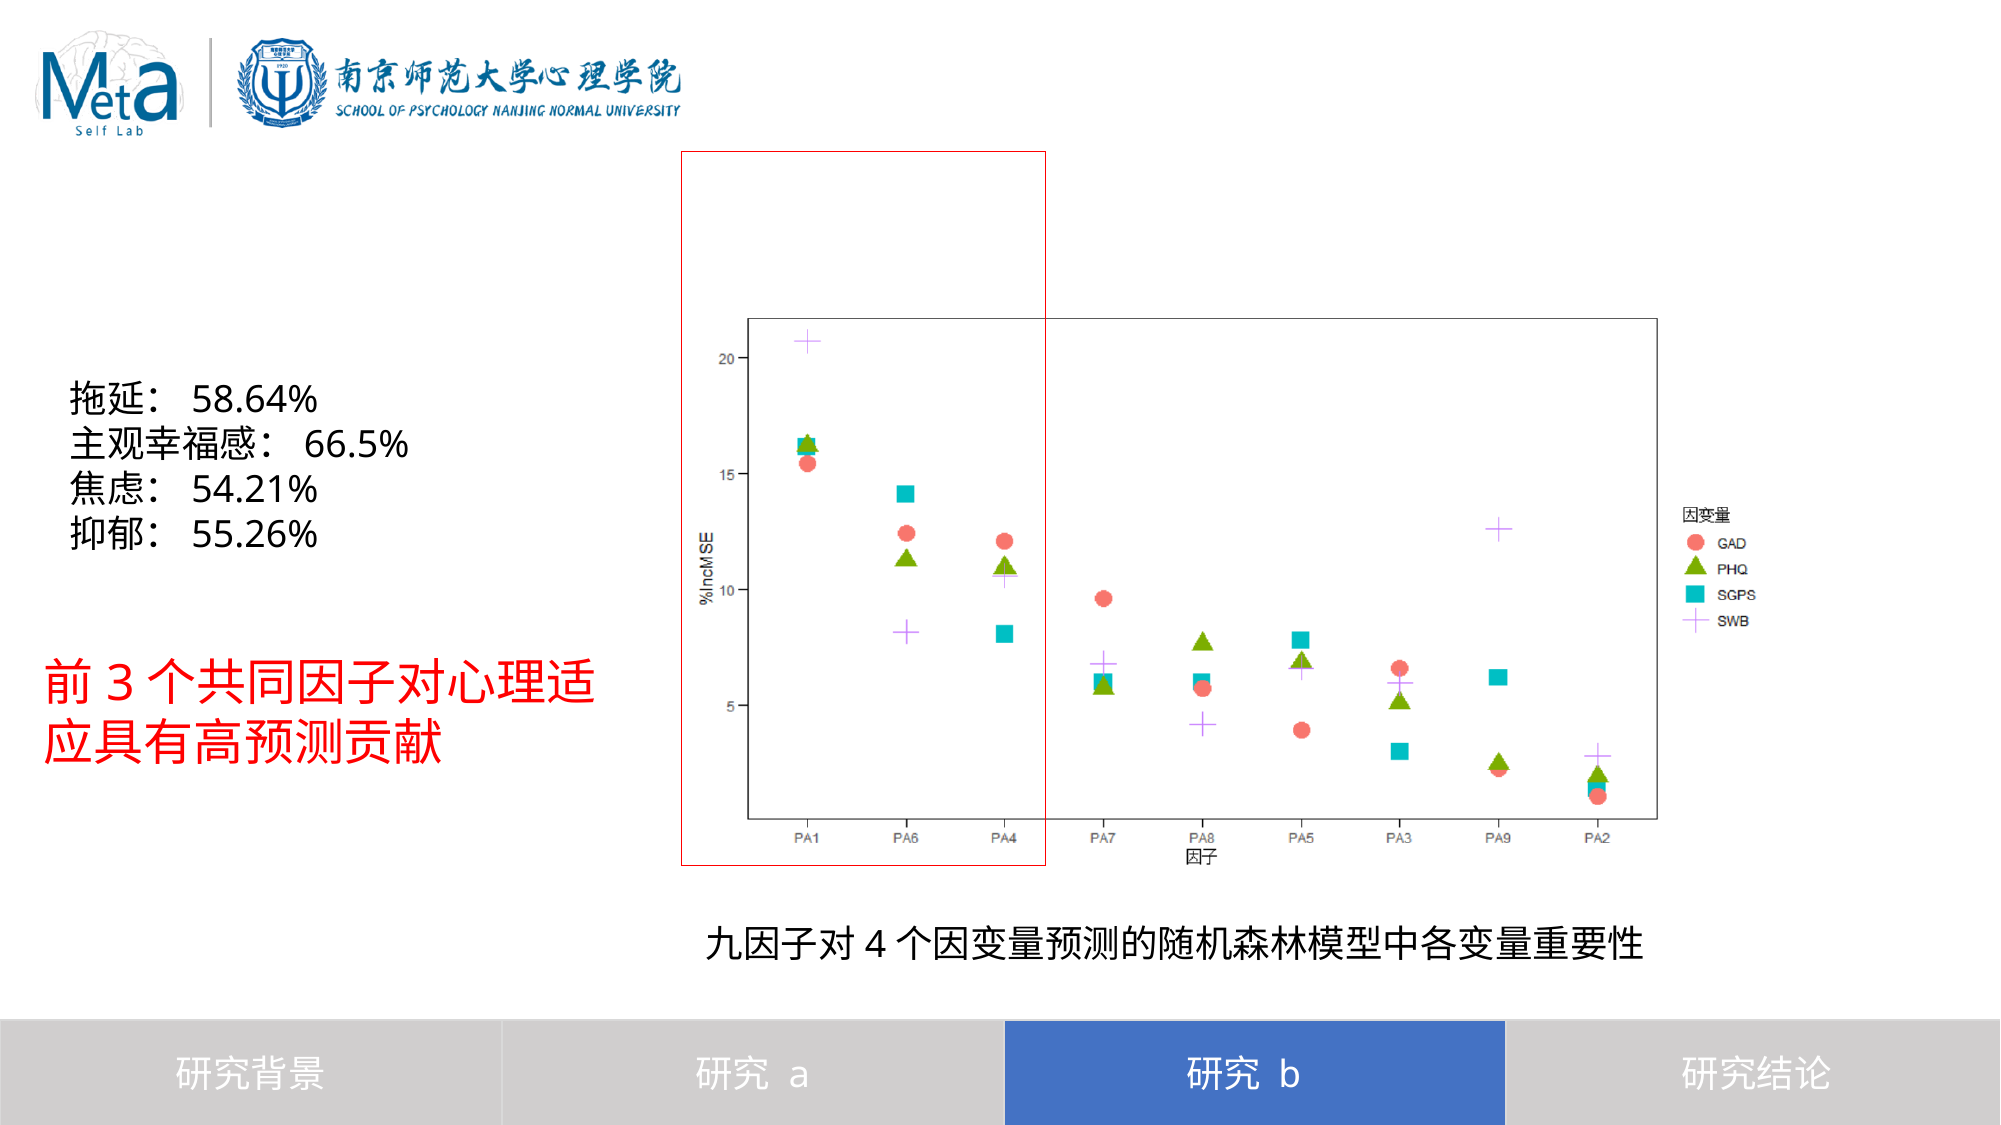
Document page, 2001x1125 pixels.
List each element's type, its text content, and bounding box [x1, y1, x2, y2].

picture [692, 299, 1757, 866]
text_box 九因子对4个因变量预测的随机森林模型中各变量重要性 [691, 912, 1715, 973]
picture [0, 0, 750, 170]
text_box 前3个共同因子对心理适应具有高预测贡献 [29, 643, 653, 884]
text_box [681, 151, 1046, 866]
text_box 研究结论 [1505, 1019, 2000, 1125]
text_box 研究 b [1003, 1019, 1505, 1125]
text_box 研究 a [501, 1019, 1003, 1125]
text_box 拖延：58.64% 主观幸福感：66.5% 焦虑：54.21% 抑郁：55.26% [55, 367, 447, 563]
text_box 研究背景 [0, 1019, 501, 1125]
